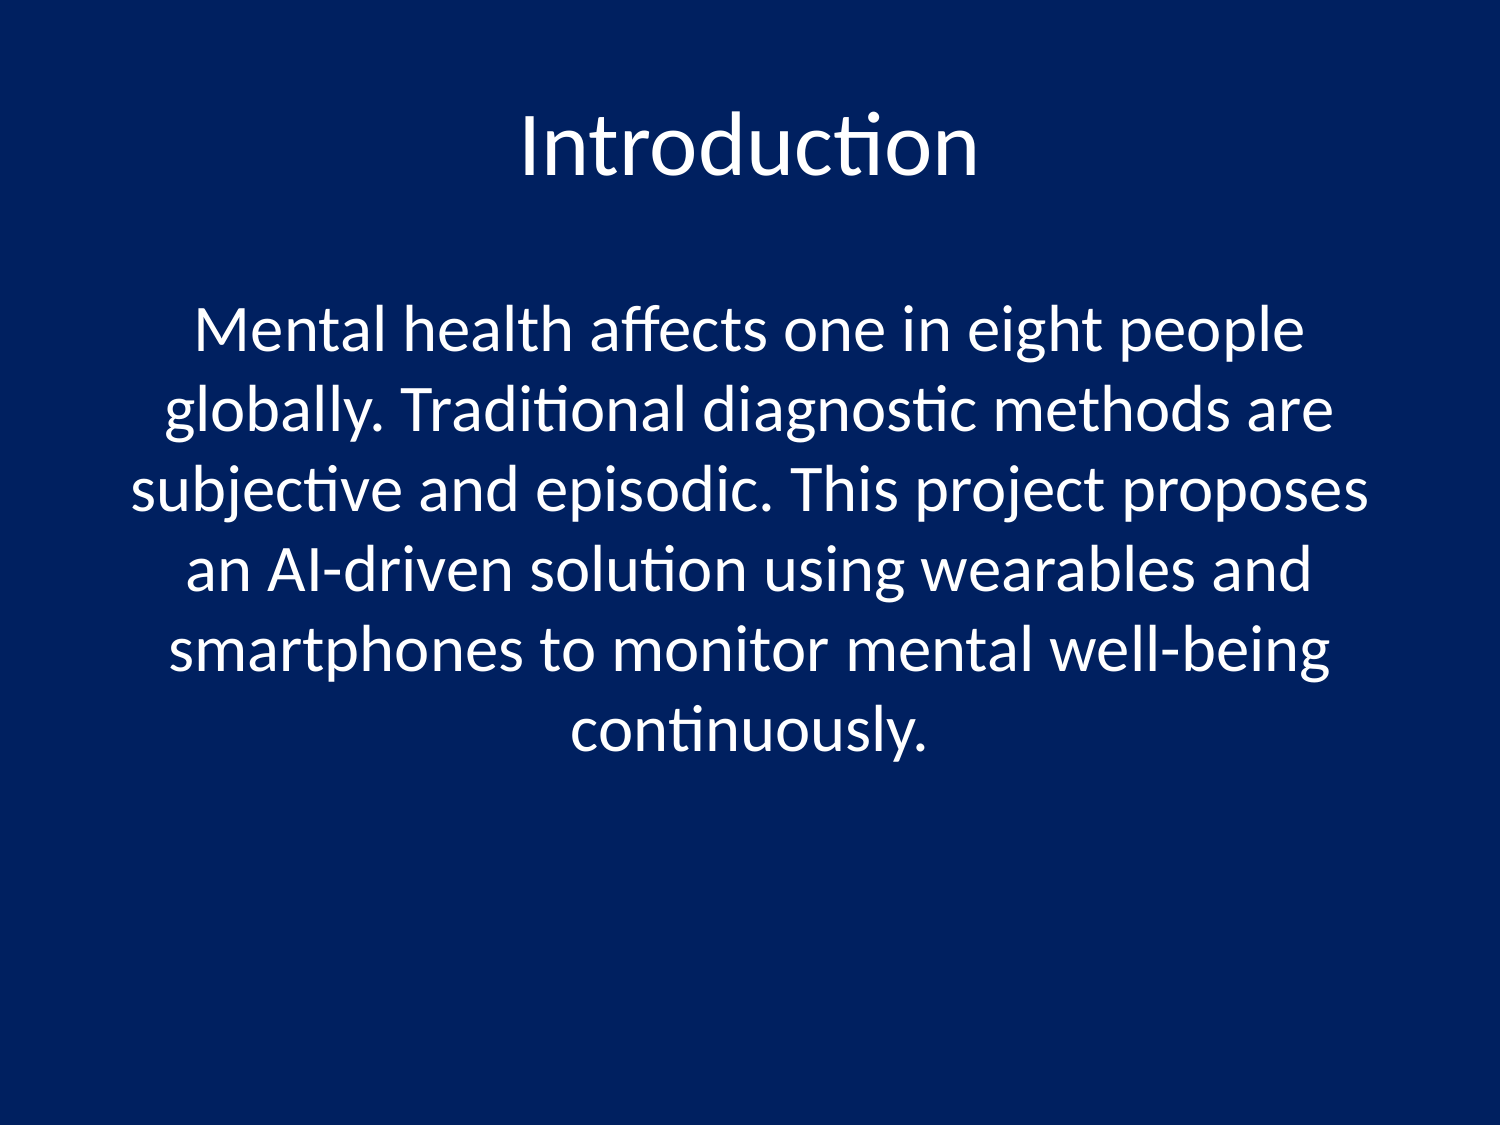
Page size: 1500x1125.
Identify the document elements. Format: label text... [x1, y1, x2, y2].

list Mental health affects one in eight people globally. Traditional diagnostic methods are subjective and episodic. This project proposes an AI-driven solution using wearables and smartphones to monitor mental well-being continuously. [75, 277, 1425, 1020]
title Introduction [75, 45, 1425, 233]
